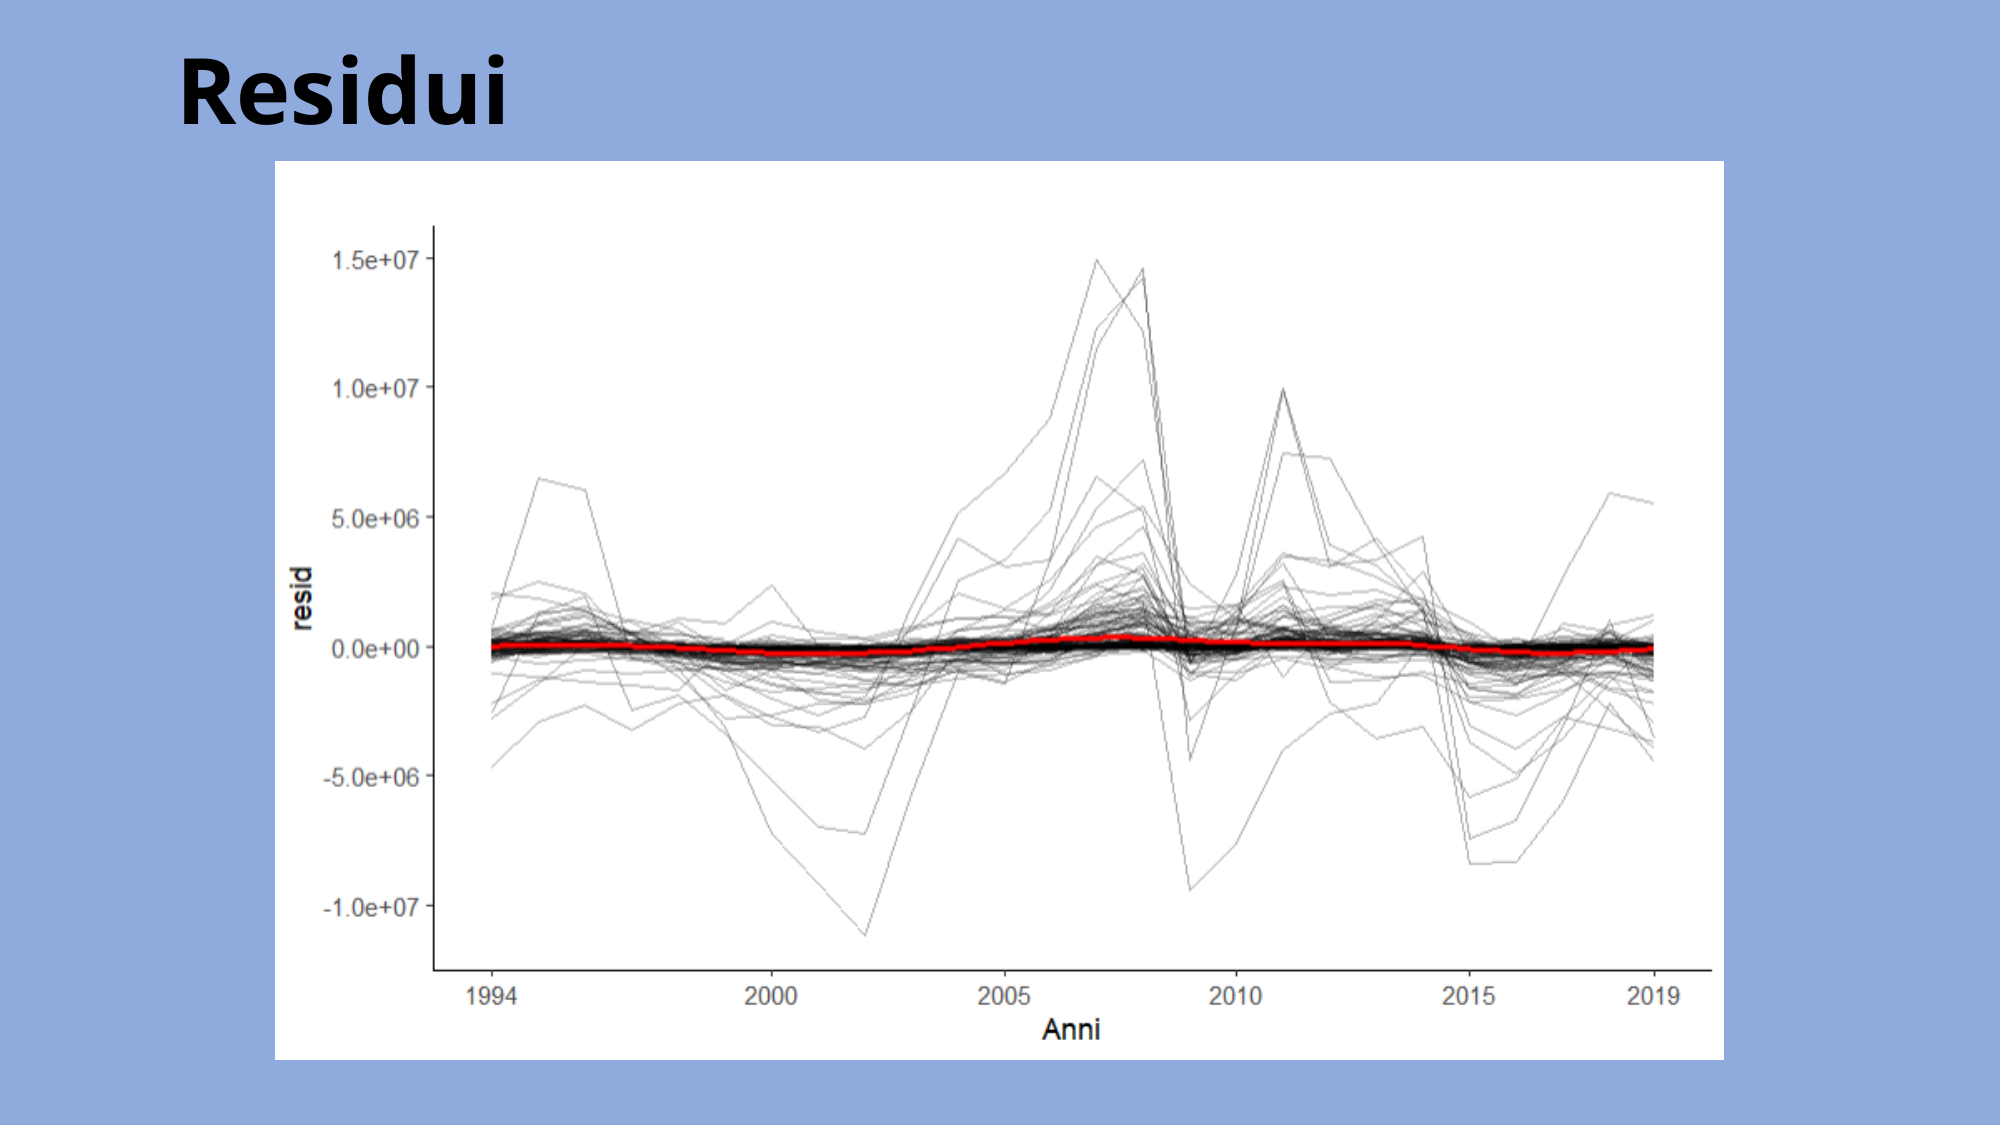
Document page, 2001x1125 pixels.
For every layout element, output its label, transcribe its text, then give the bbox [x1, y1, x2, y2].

title Residui [137, 16, 1863, 173]
picture [275, 161, 1724, 1061]
